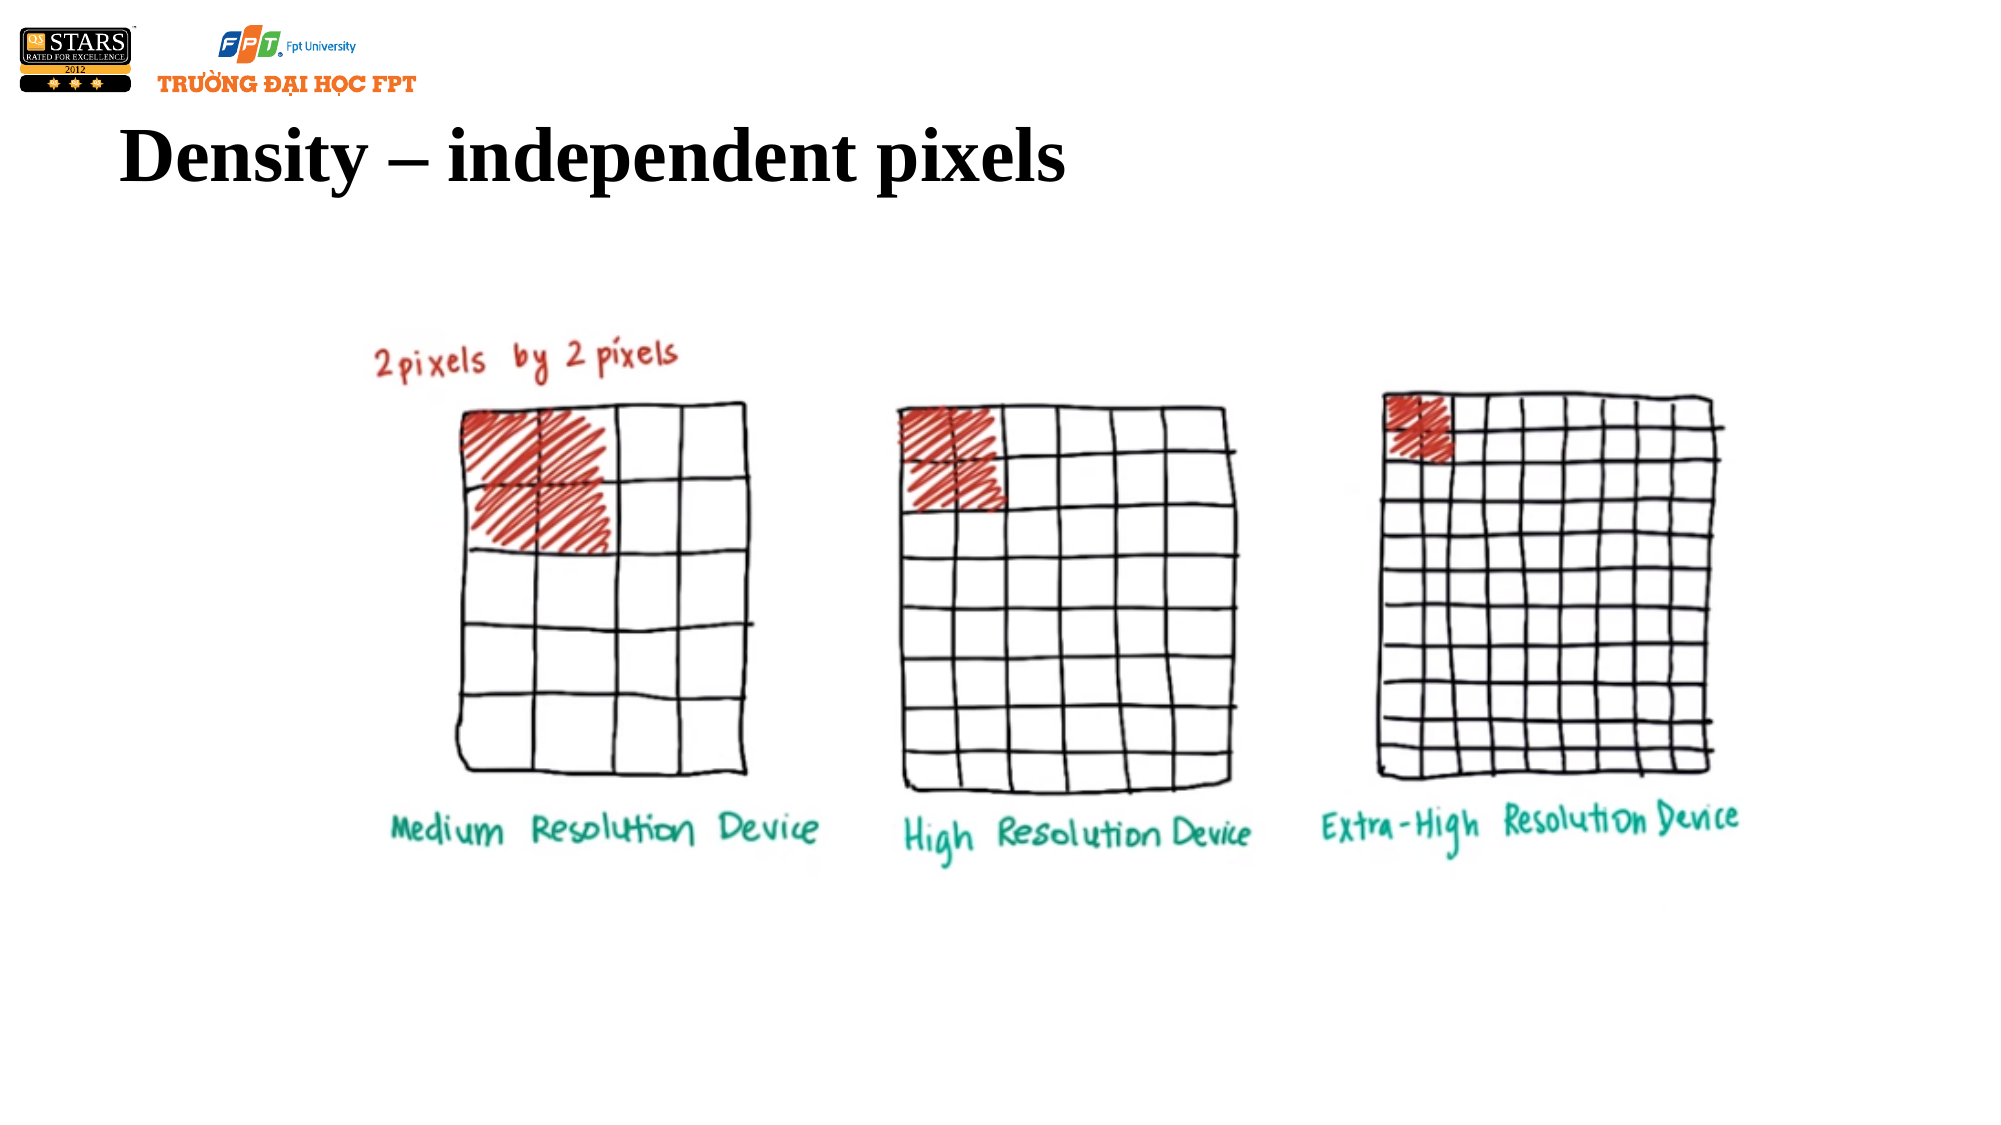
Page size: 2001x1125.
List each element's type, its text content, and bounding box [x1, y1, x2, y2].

picture [352, 323, 1775, 927]
title Density – independent pixels [104, 83, 1905, 218]
